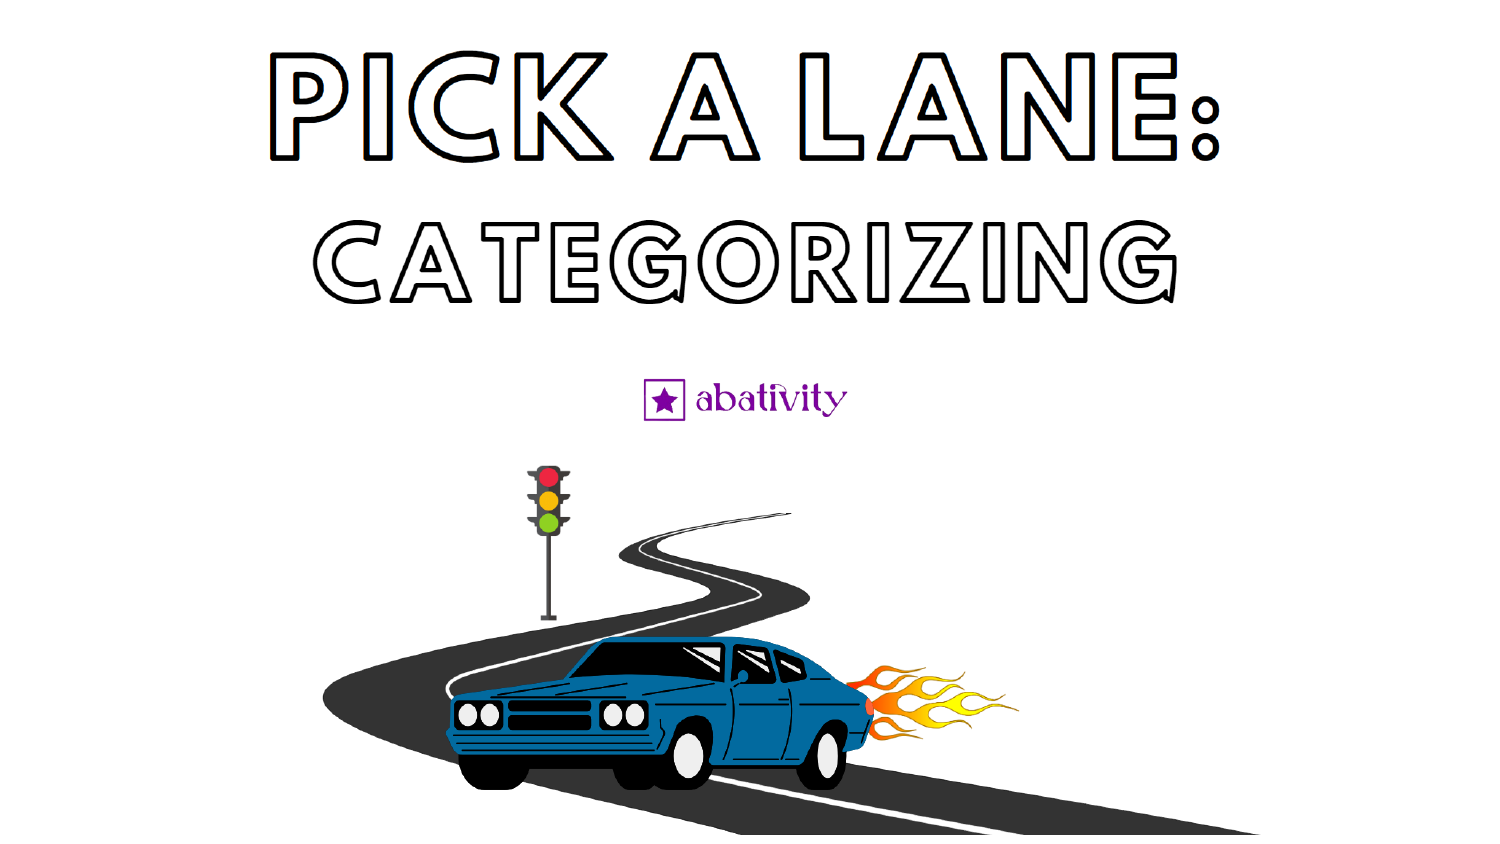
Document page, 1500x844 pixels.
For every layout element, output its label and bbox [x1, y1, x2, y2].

picture [231, 40, 1269, 835]
